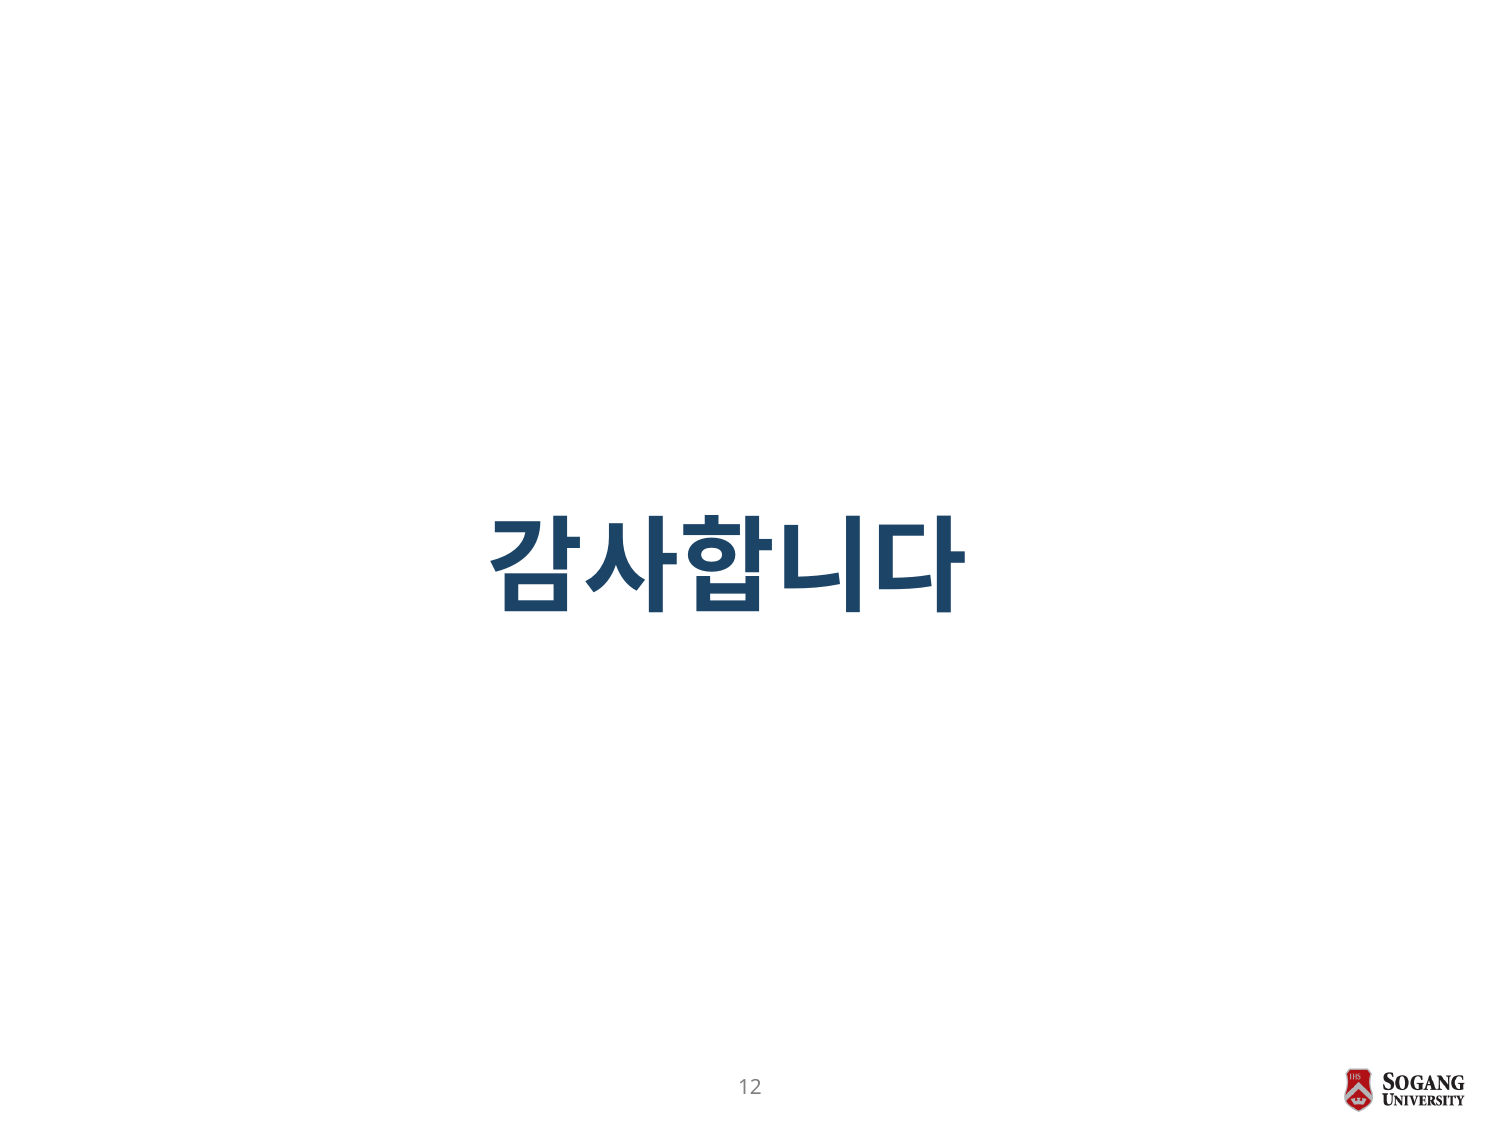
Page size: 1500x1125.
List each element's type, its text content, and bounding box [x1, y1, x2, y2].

text_box 감사합니다 [482, 493, 1018, 631]
picture [1341, 1064, 1467, 1116]
